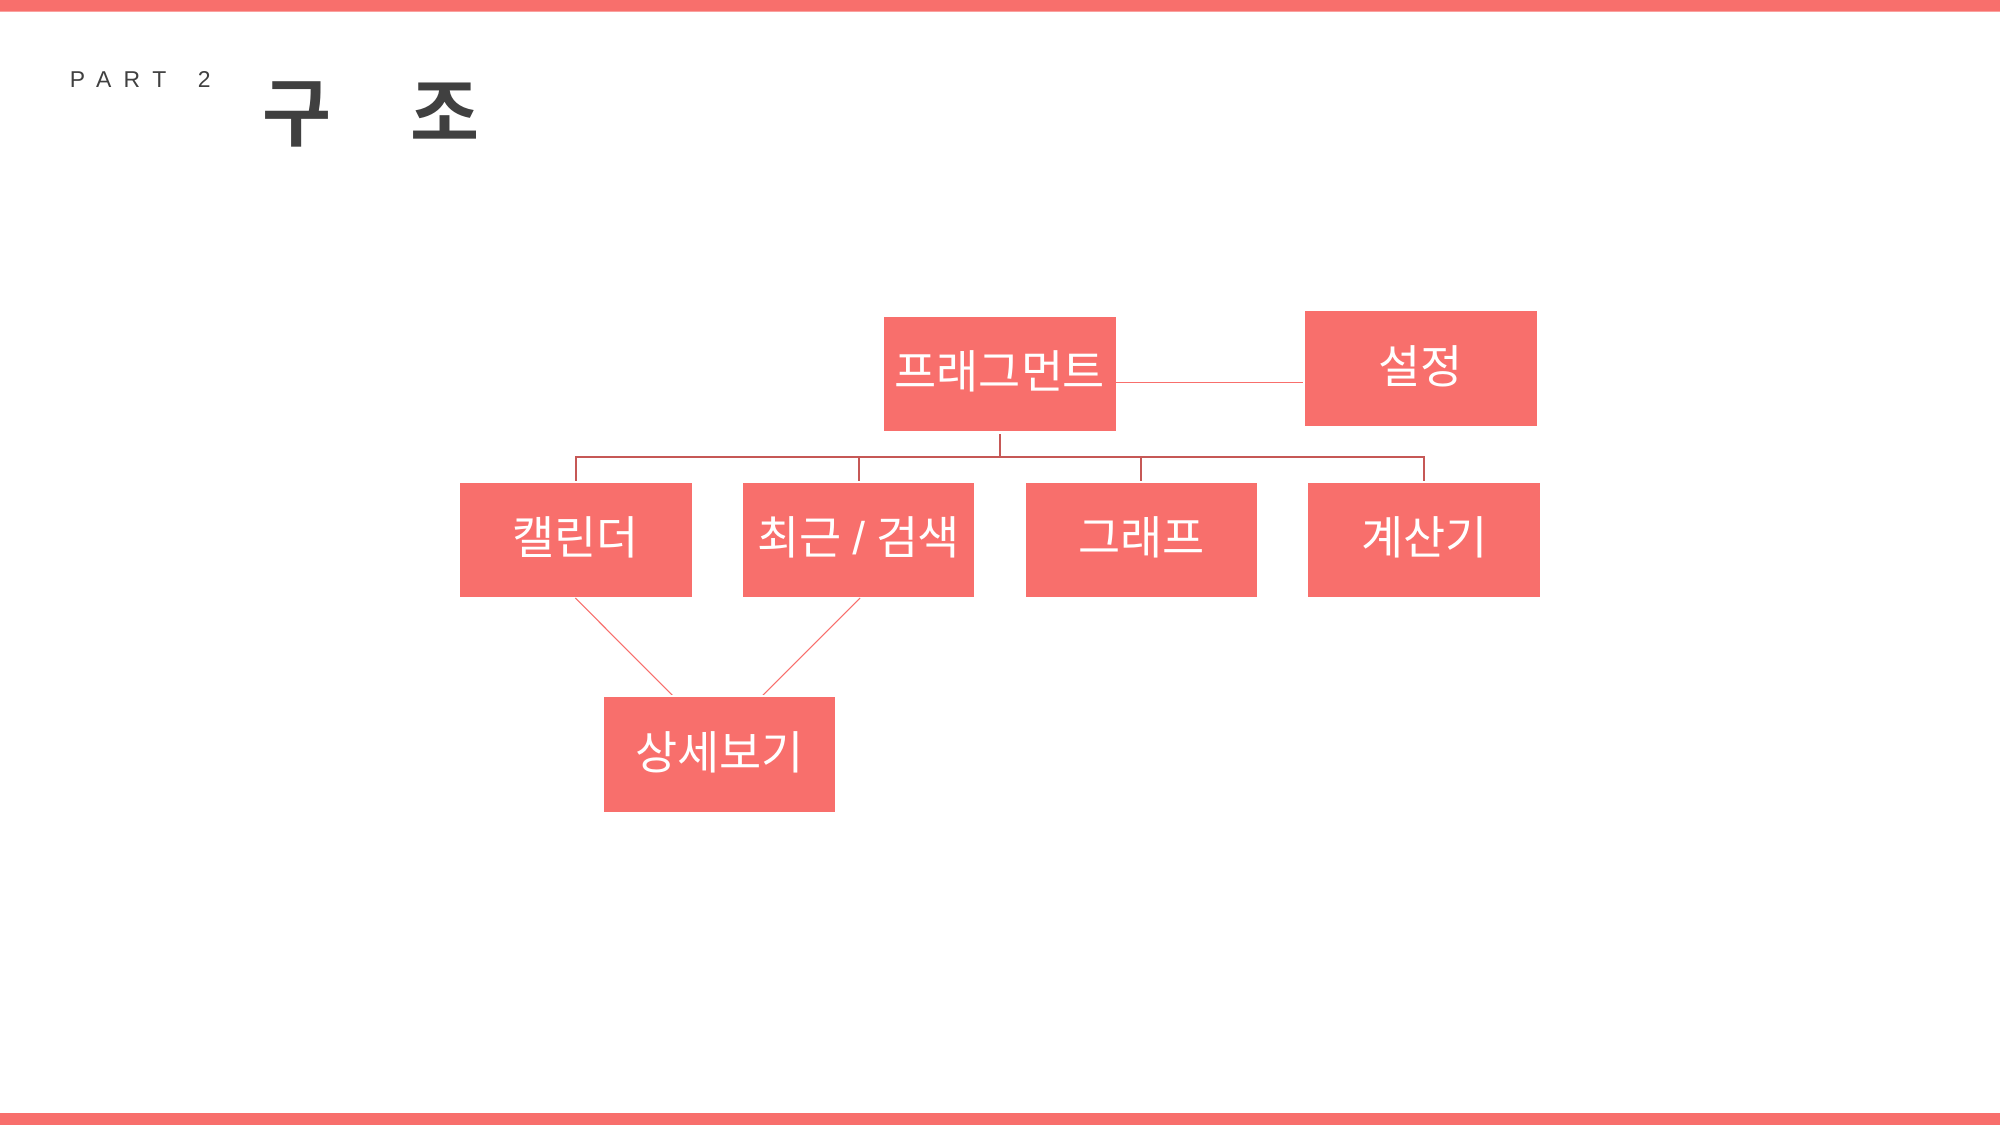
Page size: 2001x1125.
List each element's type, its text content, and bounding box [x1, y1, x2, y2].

text_box 구 조 [247, 57, 495, 163]
text_box [0, 1112, 2000, 1125]
text_box [0, 0, 2000, 13]
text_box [602, 696, 837, 813]
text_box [736, 598, 861, 722]
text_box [458, 192, 1542, 722]
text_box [575, 598, 703, 726]
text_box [1304, 310, 1538, 428]
text_box PART 2 [55, 57, 226, 100]
